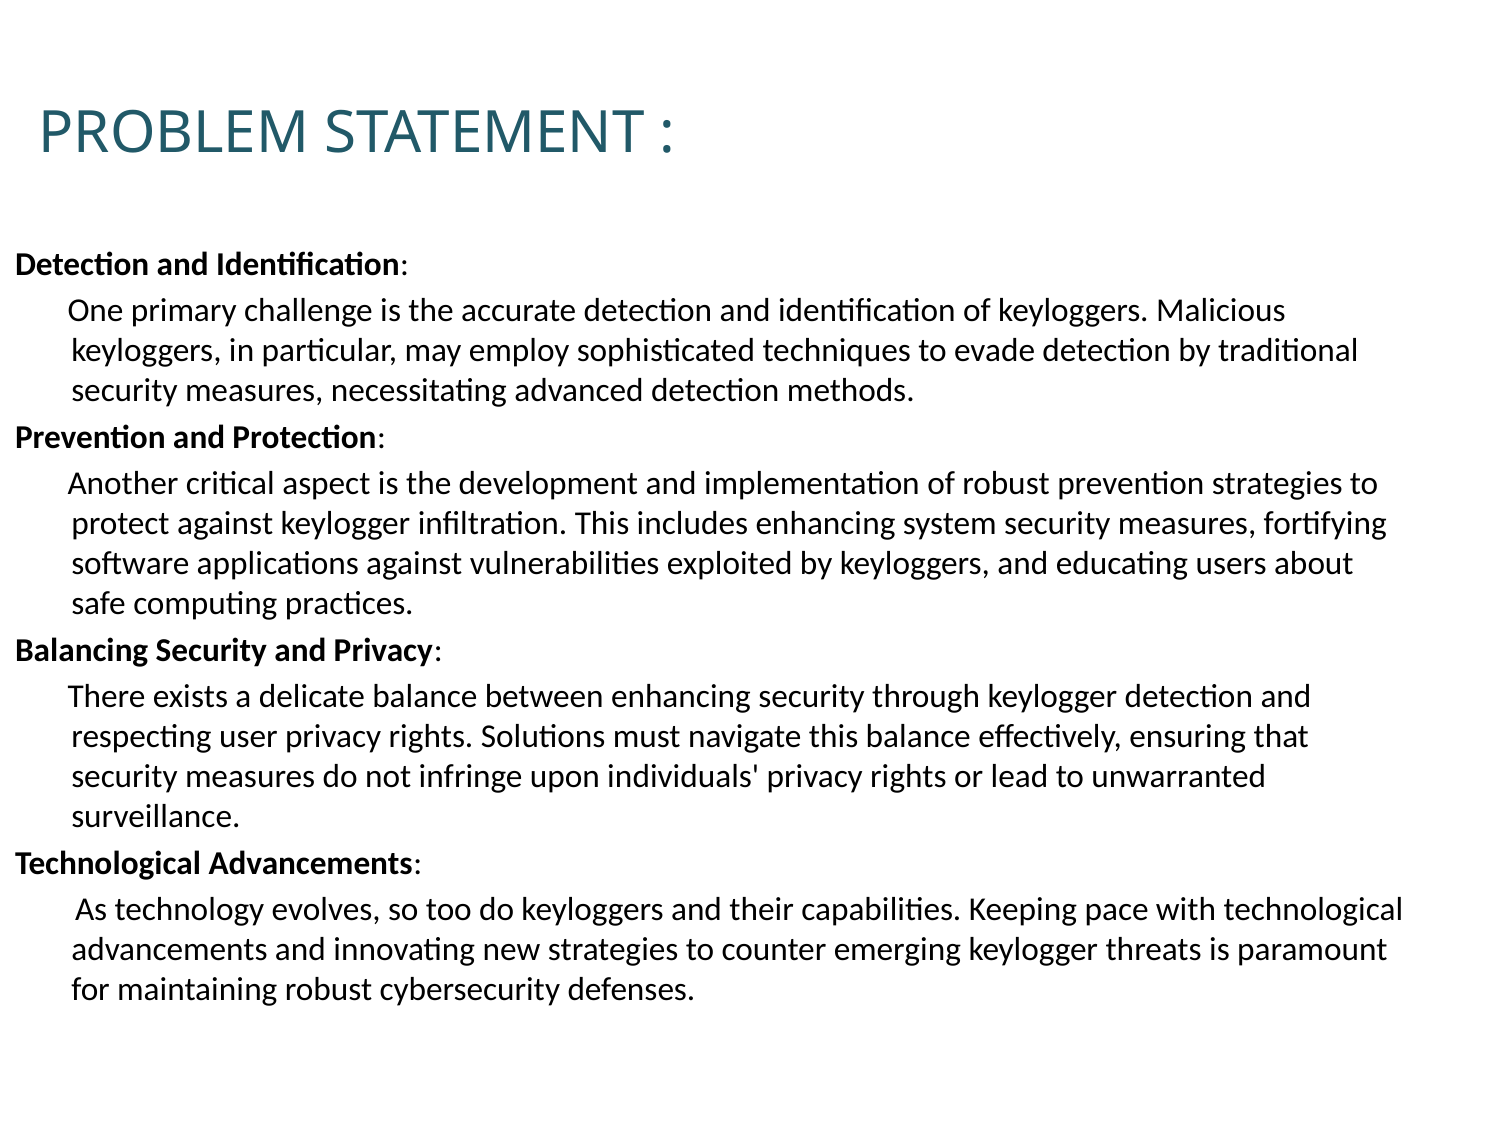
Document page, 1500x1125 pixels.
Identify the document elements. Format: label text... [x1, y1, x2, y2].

title PROBLEM STATEMENT : [23, 35, 1421, 223]
list Detection and Identification: One primary challenge is the accurate detection and identification of keyloggers. Malicious keyloggers, in particular, may employ sophisticated techniques to evade detection by traditional security measures, necessitating advanced detection methods. Prevention and Protection: Another critical aspect is the development and implementation of robust prevention strategies to protect against keylogger infiltration. This includes enhancing system security measures, fortifying software applications against vulnerabilities exploited by keyloggers, and educating users about safe computing practices. Balancing Security and Privacy: There exists a delicate balance between enhancing security through keylogger detection and respecting user privacy rights. Solutions must navigate this balance effectively, ensuring that security measures do not infringe upon individuals' privacy rights or lead to unwarranted surveillance. Technological Advancements: As technology evolves, so too do keyloggers and their capabilities. Keeping pace with technological advancements and innovating new strategies to counter emerging keylogger threats is paramount for maintaining robust cybersecurity defenses. [0, 234, 1425, 1102]
